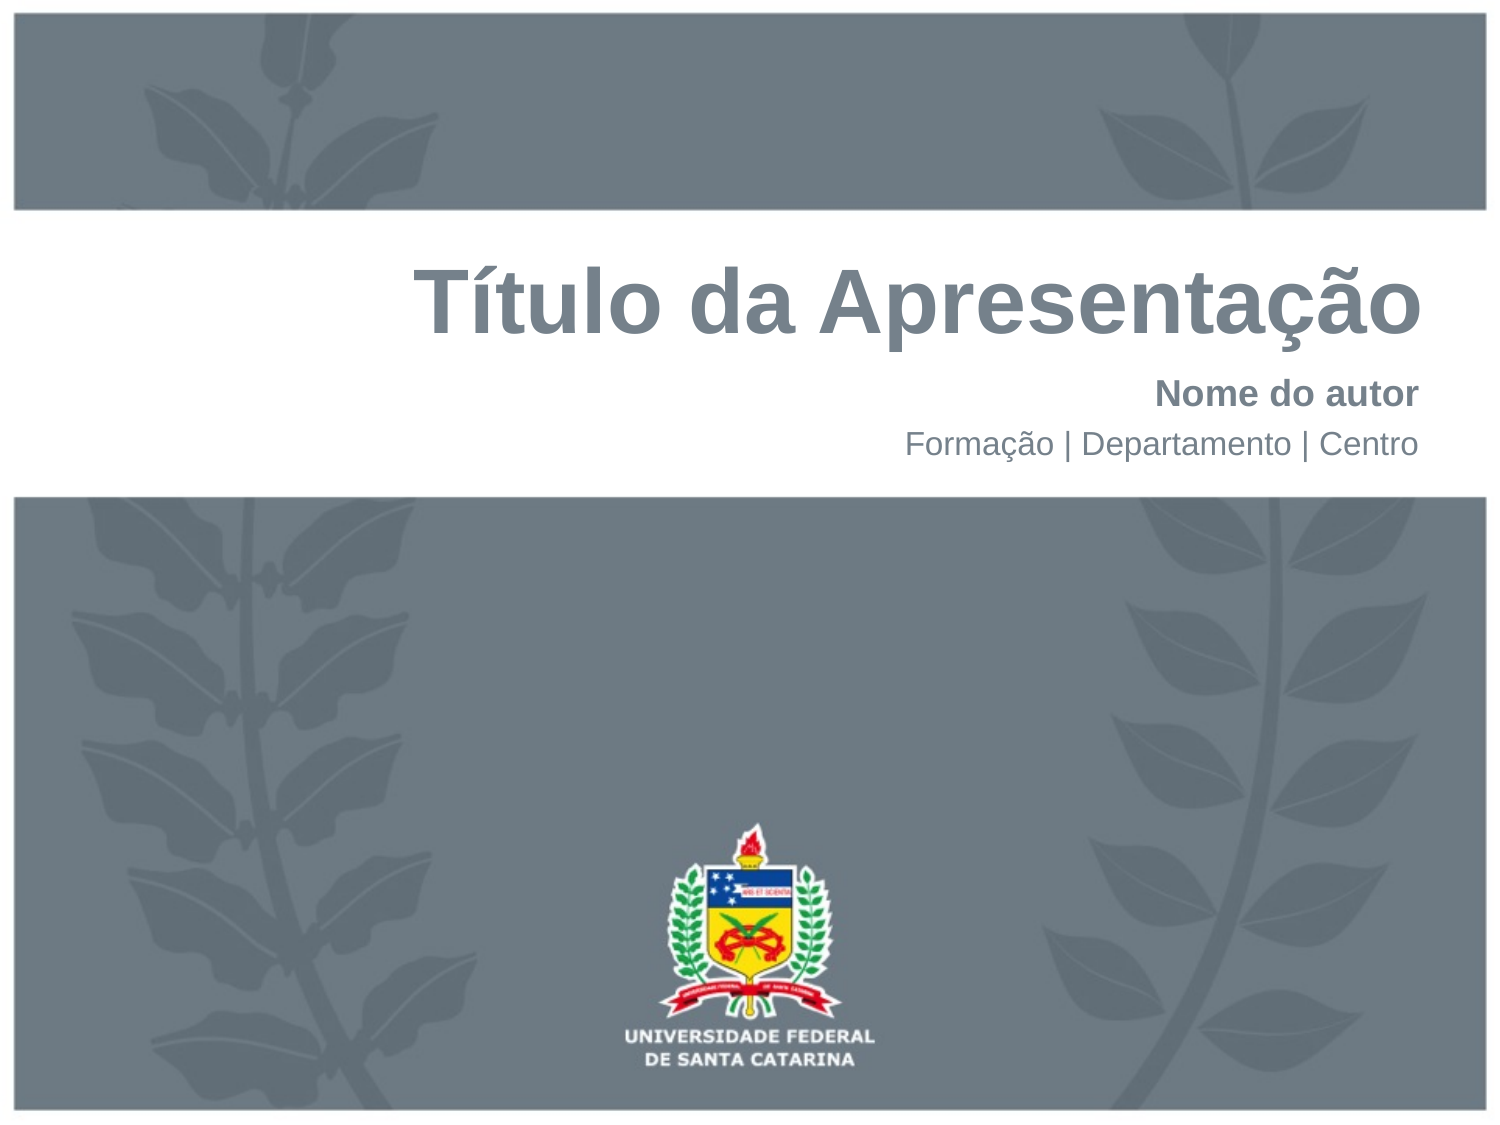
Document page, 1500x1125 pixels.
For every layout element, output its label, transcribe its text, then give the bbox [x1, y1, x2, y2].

title Título da Apresentação [57, 247, 1440, 357]
list Formação | Departamento | Centro [59, 419, 1435, 467]
picture [0, 0, 1500, 1125]
list Nome do autor [58, 366, 1435, 414]
